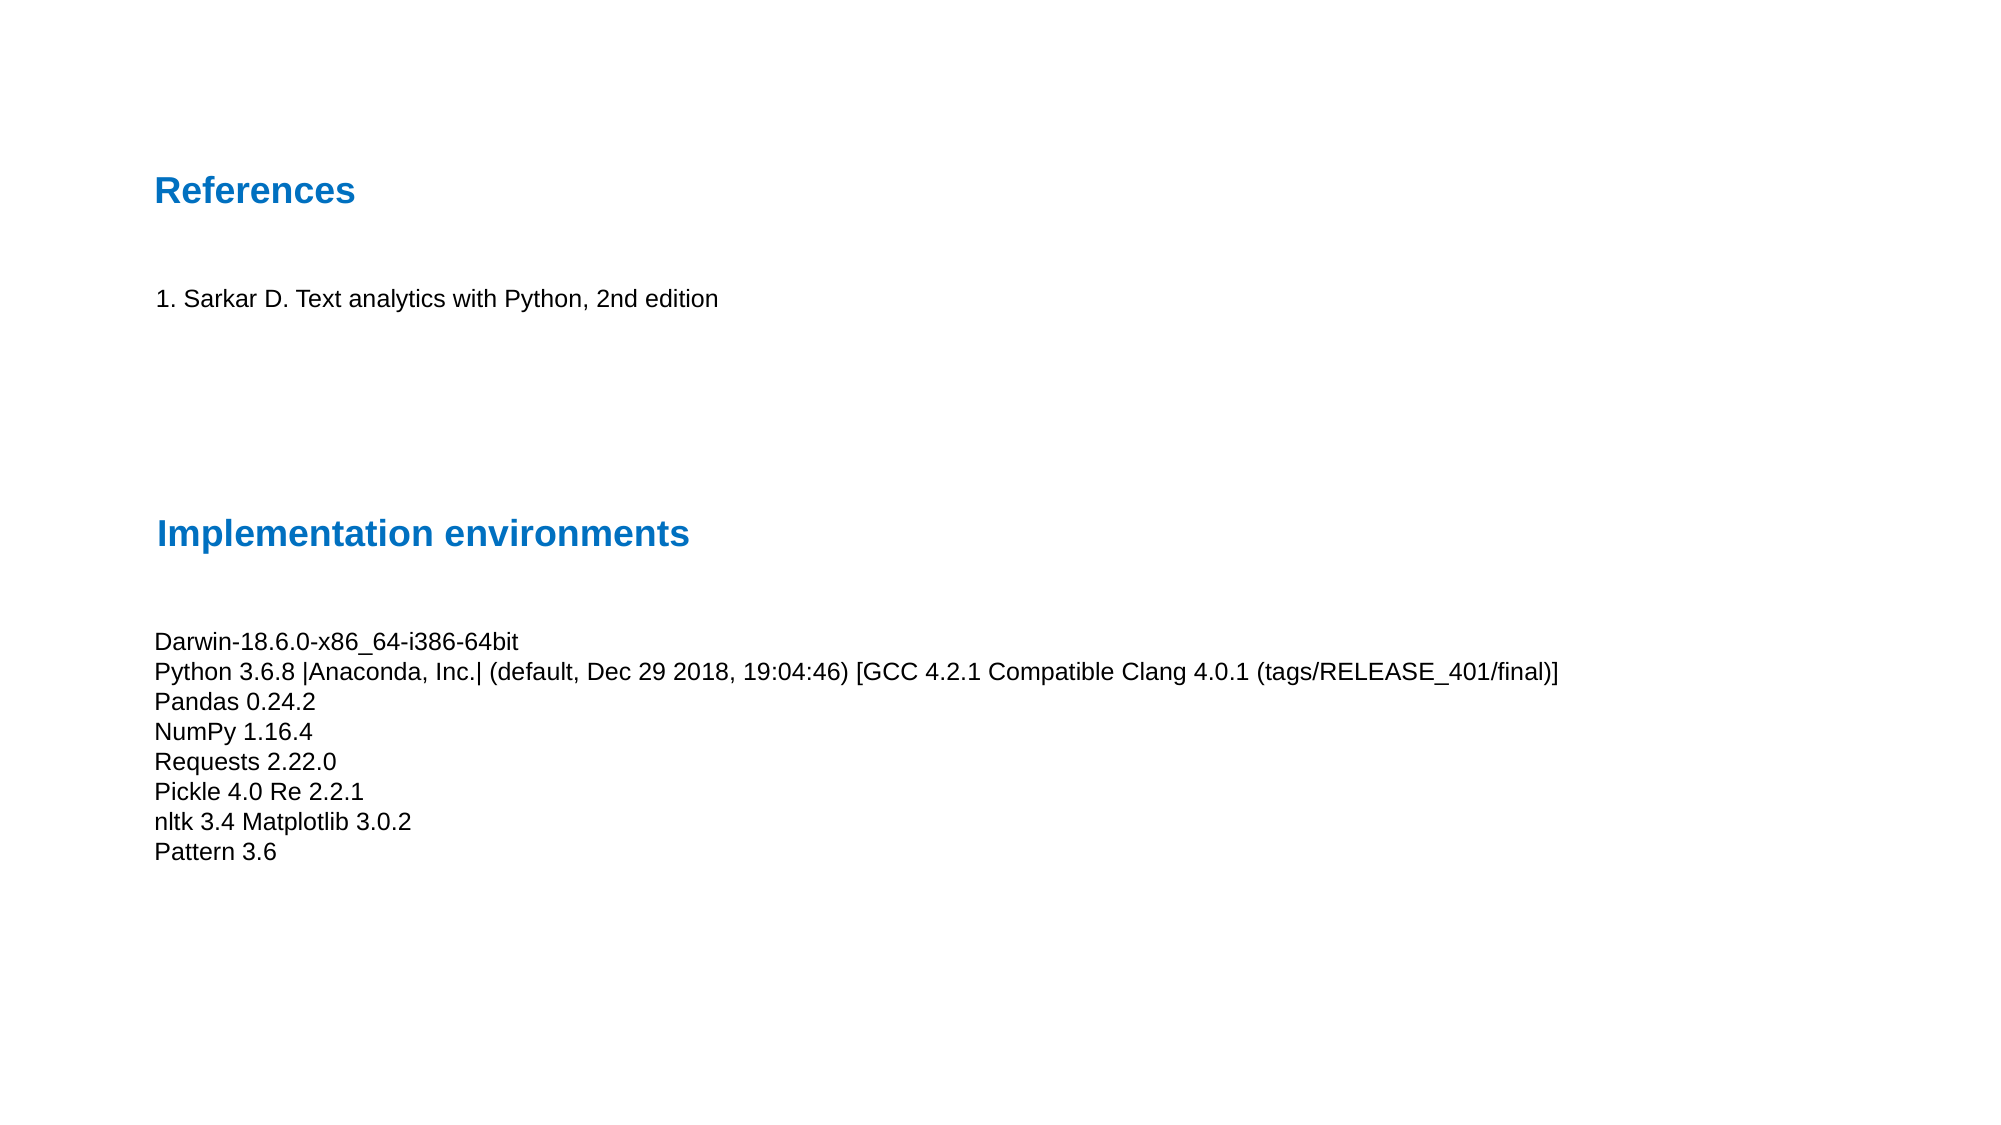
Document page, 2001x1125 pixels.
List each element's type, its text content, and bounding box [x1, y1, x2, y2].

text_box References [139, 158, 1936, 219]
text_box Darwin-18.6.0-x86_64-i386-64bit Python 3.6.8 |Anaconda, Inc.| (default, Dec 29 2018, 19:04:46) [GCC 4.2.1 Compatible Clang 4.0.1 (tags/RELEASE_401/final)] Pandas 0.24.2 NumPy 1.16.4 Requests 2.22.0 Pickle 4.0 Re 2.2.1 nltk 3.4 Matplotlib 3.0.2 Pattern 3.6 [139, 618, 1845, 873]
text_box Implementation environments [142, 501, 706, 562]
text_box 1. Sarkar D. Text analytics with Python, 2nd edition [141, 275, 736, 320]
